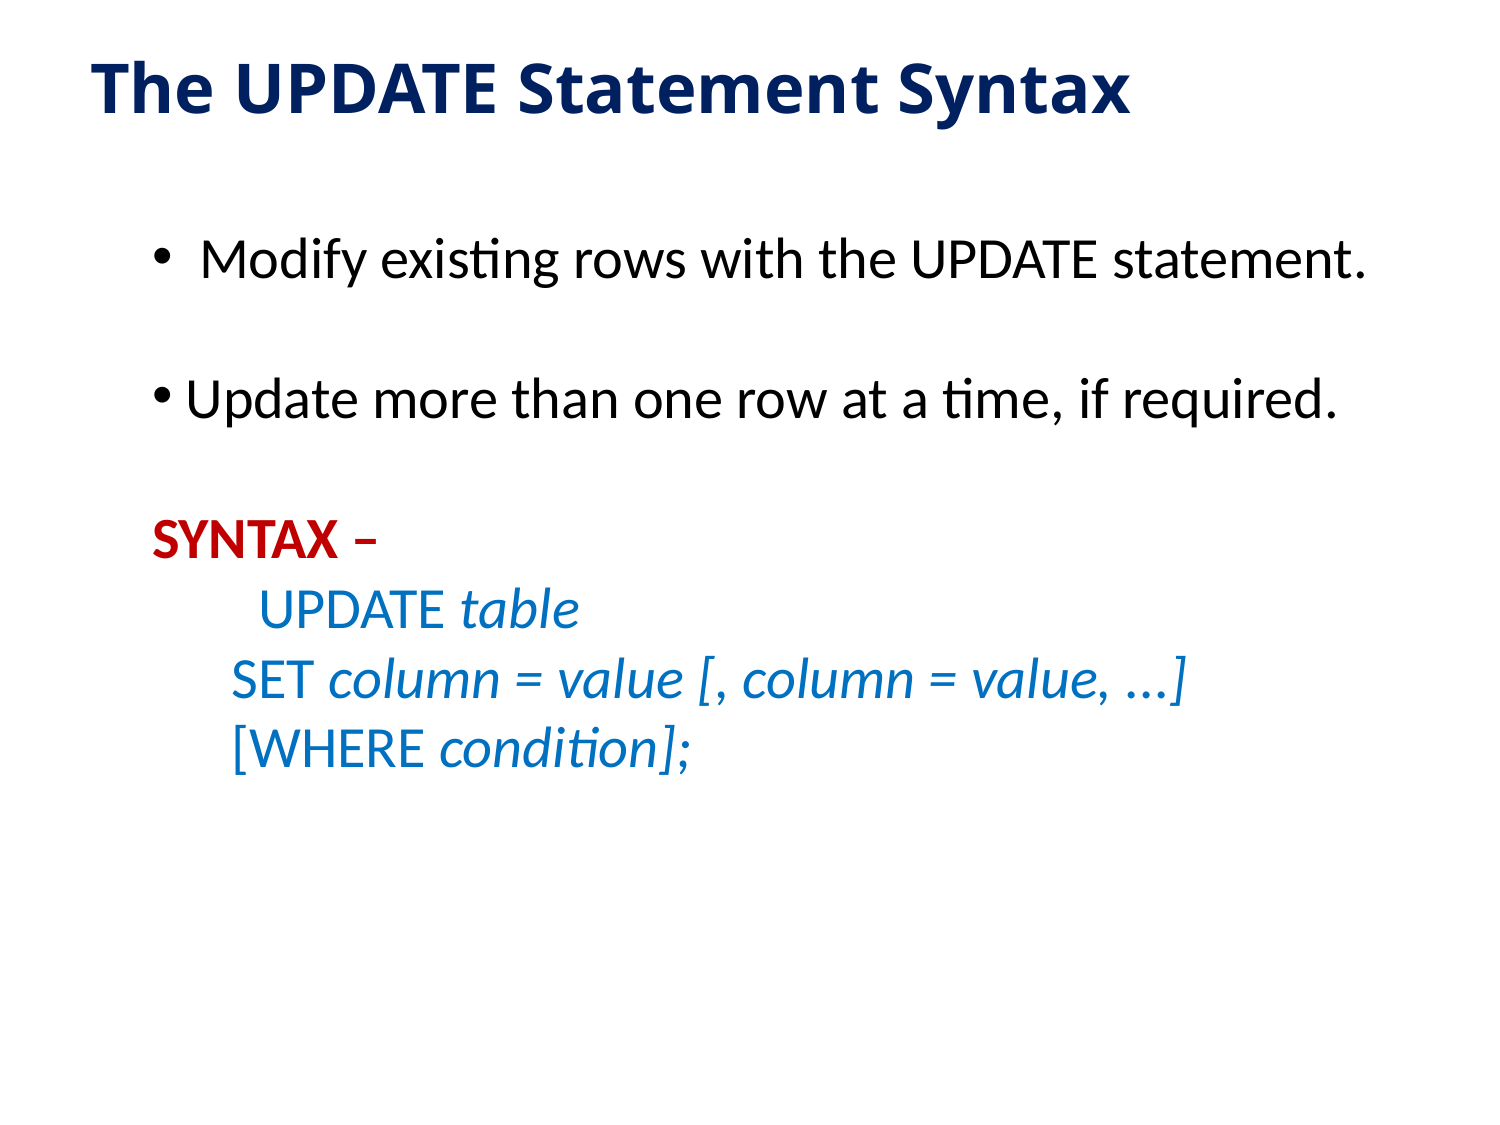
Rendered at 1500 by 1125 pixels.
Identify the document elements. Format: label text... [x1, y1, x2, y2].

text_box Modify existing rows with the UPDATE statement. Update more than one row at a time, if required. SYNTAX – UPDATE table SET column = value [, column = value, ...] [WHERE condition]; [137, 212, 1400, 787]
title The UPDATE Statement Syntax [75, 45, 1300, 138]
